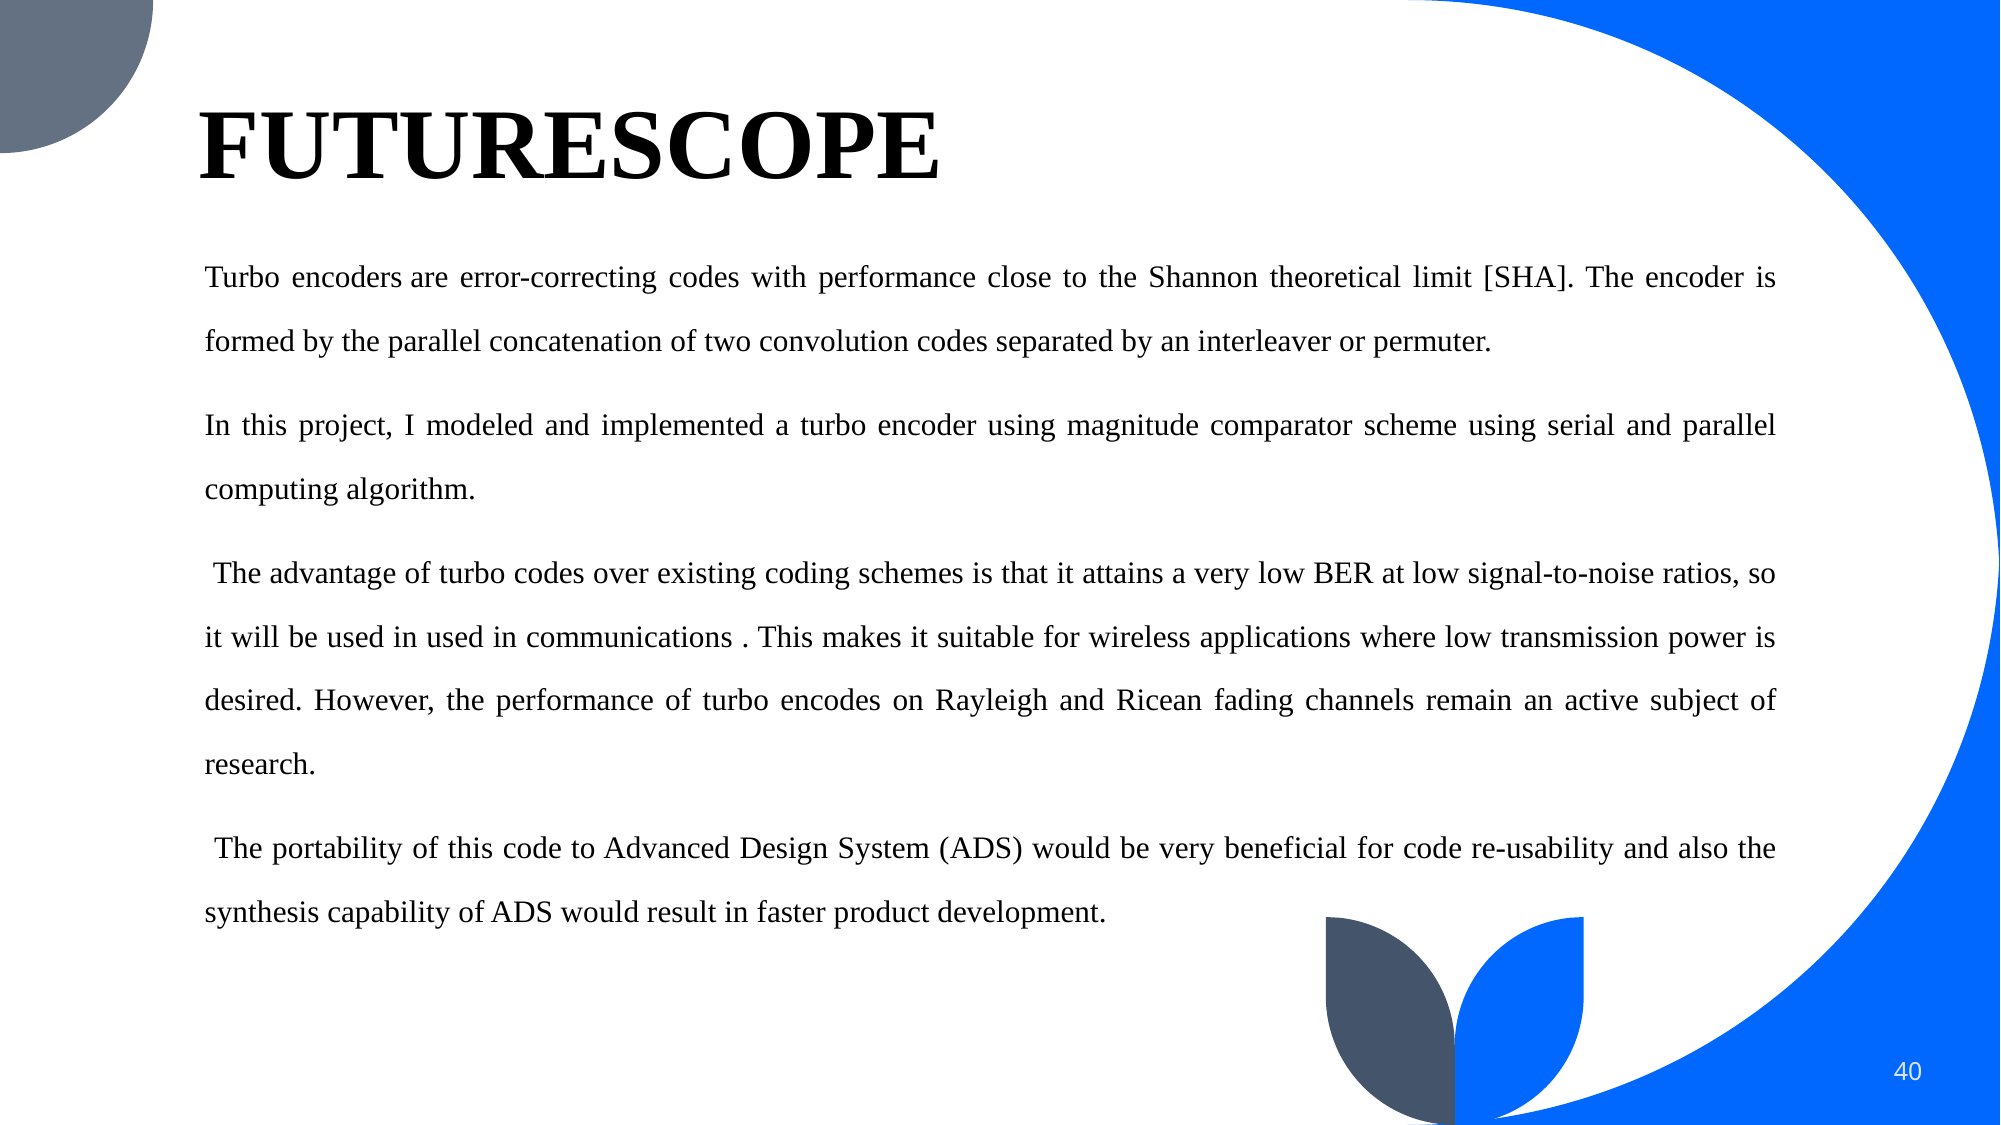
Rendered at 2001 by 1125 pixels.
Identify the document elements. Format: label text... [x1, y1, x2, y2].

list Turbo encoders are error-correcting codes with performance close to the Shannon theoretical limit [SHA]. The encoder is formed by the parallel concatenation of two convolution codes separated by an interleaver or permuter. In this project, I modeled and implemented a turbo encoder using magnitude comparator scheme using serial and parallel computing algorithm. The advantage of turbo codes over existing coding schemes is that it attains a very low BER at low signal-to-noise ratios, so it will be used in used in communications . This makes it suitable for wireless applications where low transmission power is desired. However, the performance of turbo encodes on Rayleigh and Ricean fading channels remain an active subject of research. The portability of this code to Advanced Design System (ADS) would be very beneficial for code re-usability and also the synthesis capability of ADS would result in faster product development. [189, 222, 1794, 775]
slide_number 40 [1665, 1042, 1938, 1103]
title FUTURESCOPE [183, 0, 1789, 208]
